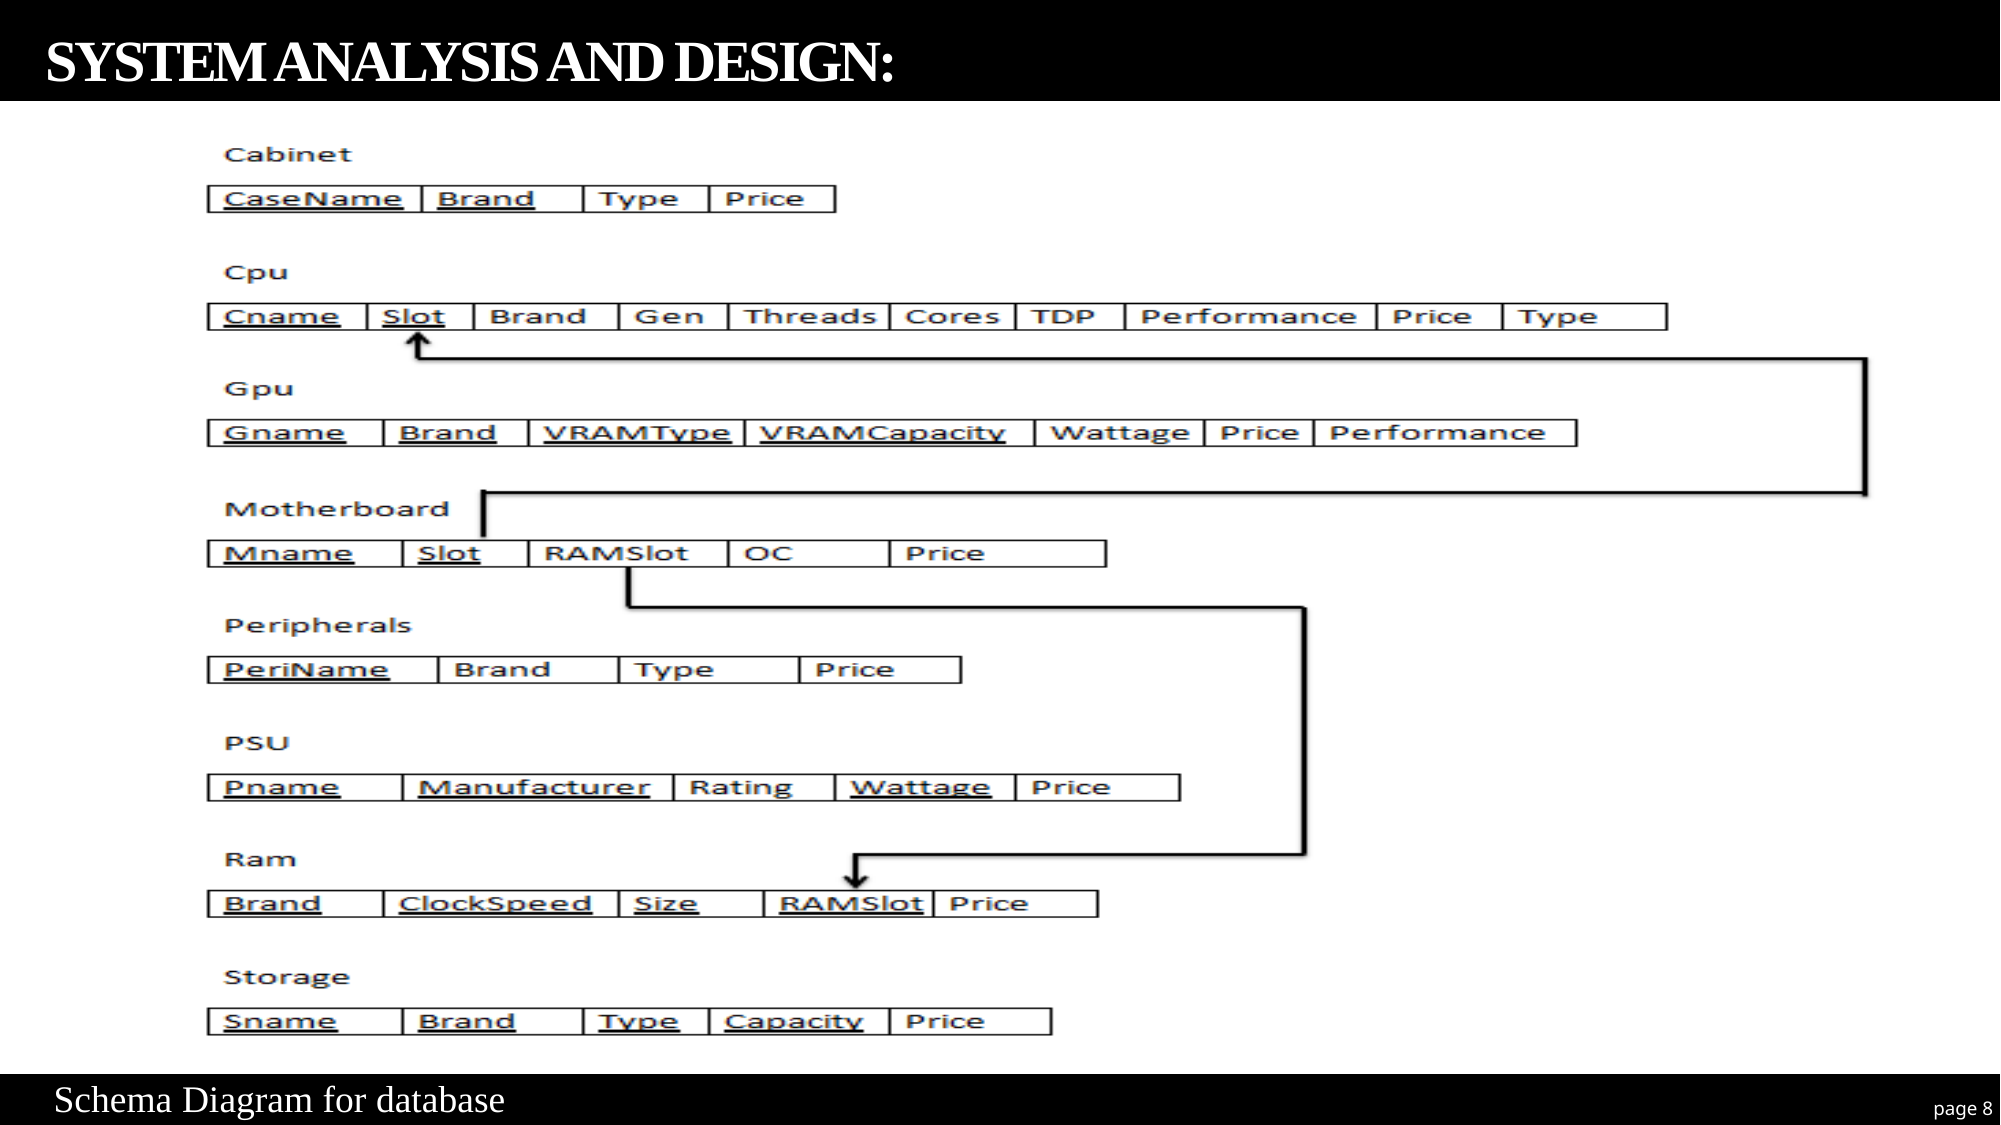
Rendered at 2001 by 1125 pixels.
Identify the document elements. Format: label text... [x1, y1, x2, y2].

text_box Schema Diagram for database [38, 1074, 1042, 1125]
title SYSTEM ANALYSIS AND DESIGN: [16, 0, 1653, 84]
slide_number page 8 [1903, 1096, 1994, 1123]
picture [0, 101, 2000, 1074]
